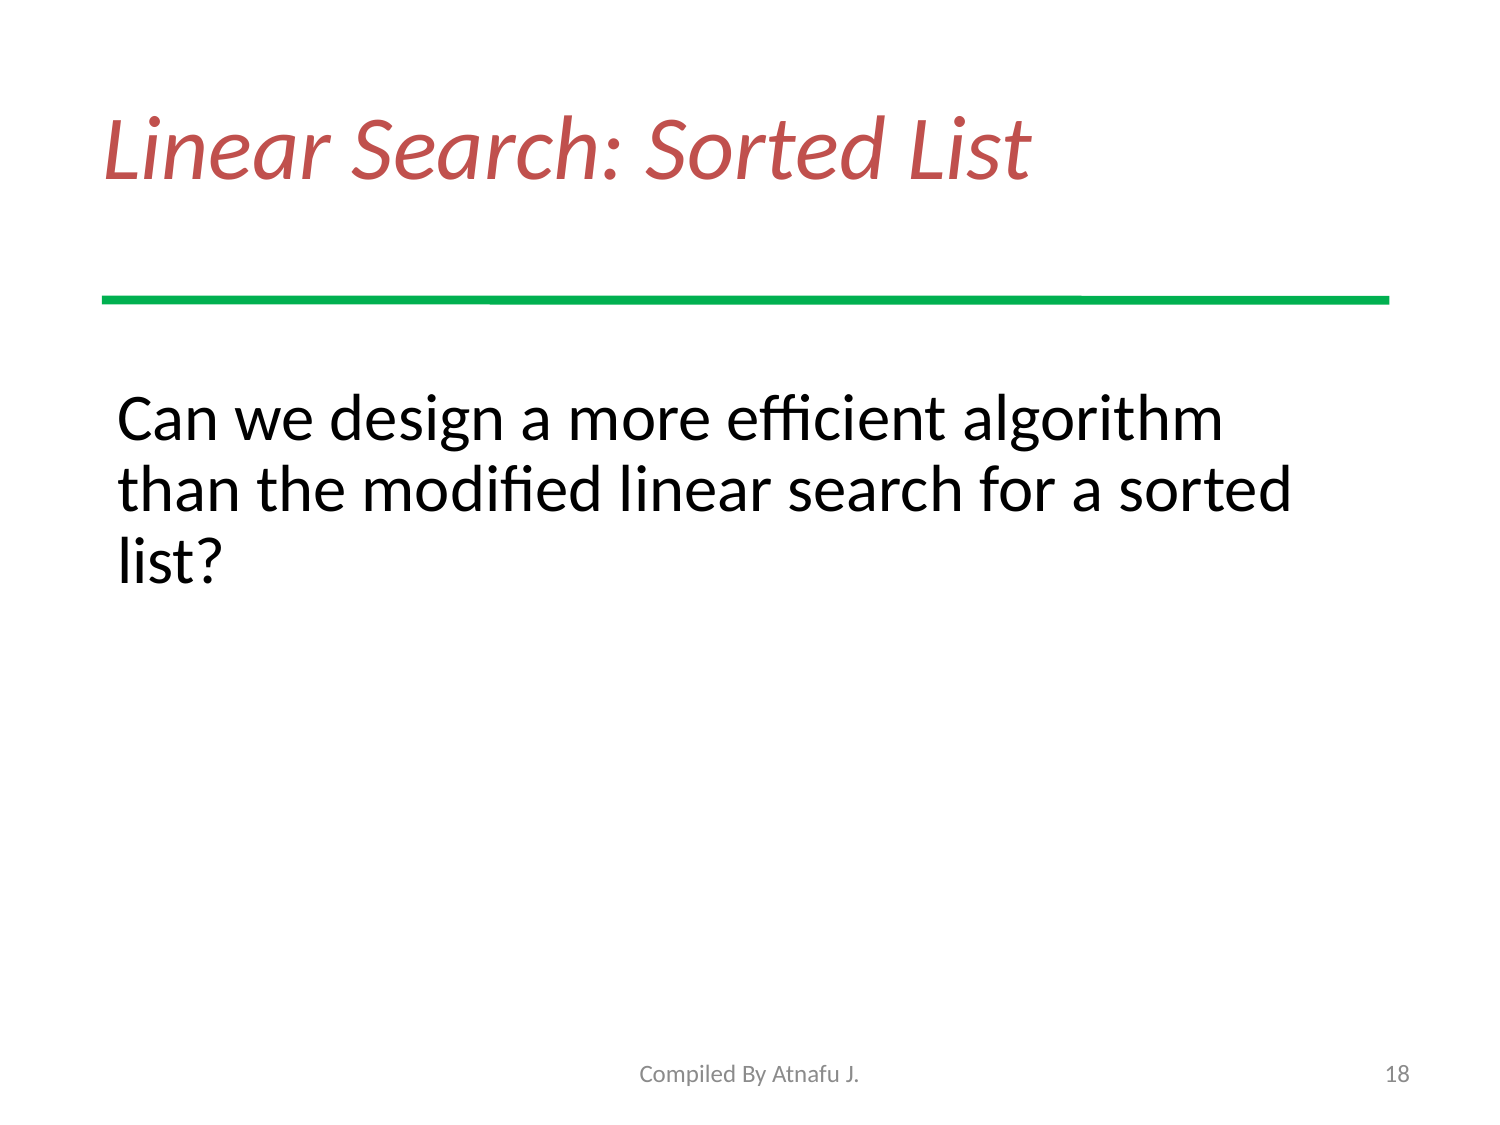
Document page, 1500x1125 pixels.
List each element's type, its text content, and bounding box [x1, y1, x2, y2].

slide_number 18 [1074, 1042, 1425, 1103]
list Can we design a more efficient algorithm than the modified linear search for a sorted list? [101, 375, 1377, 1050]
footer Compiled By Atnafu J. [512, 1042, 988, 1103]
title Linear Search: Sorted List [86, 49, 1437, 237]
